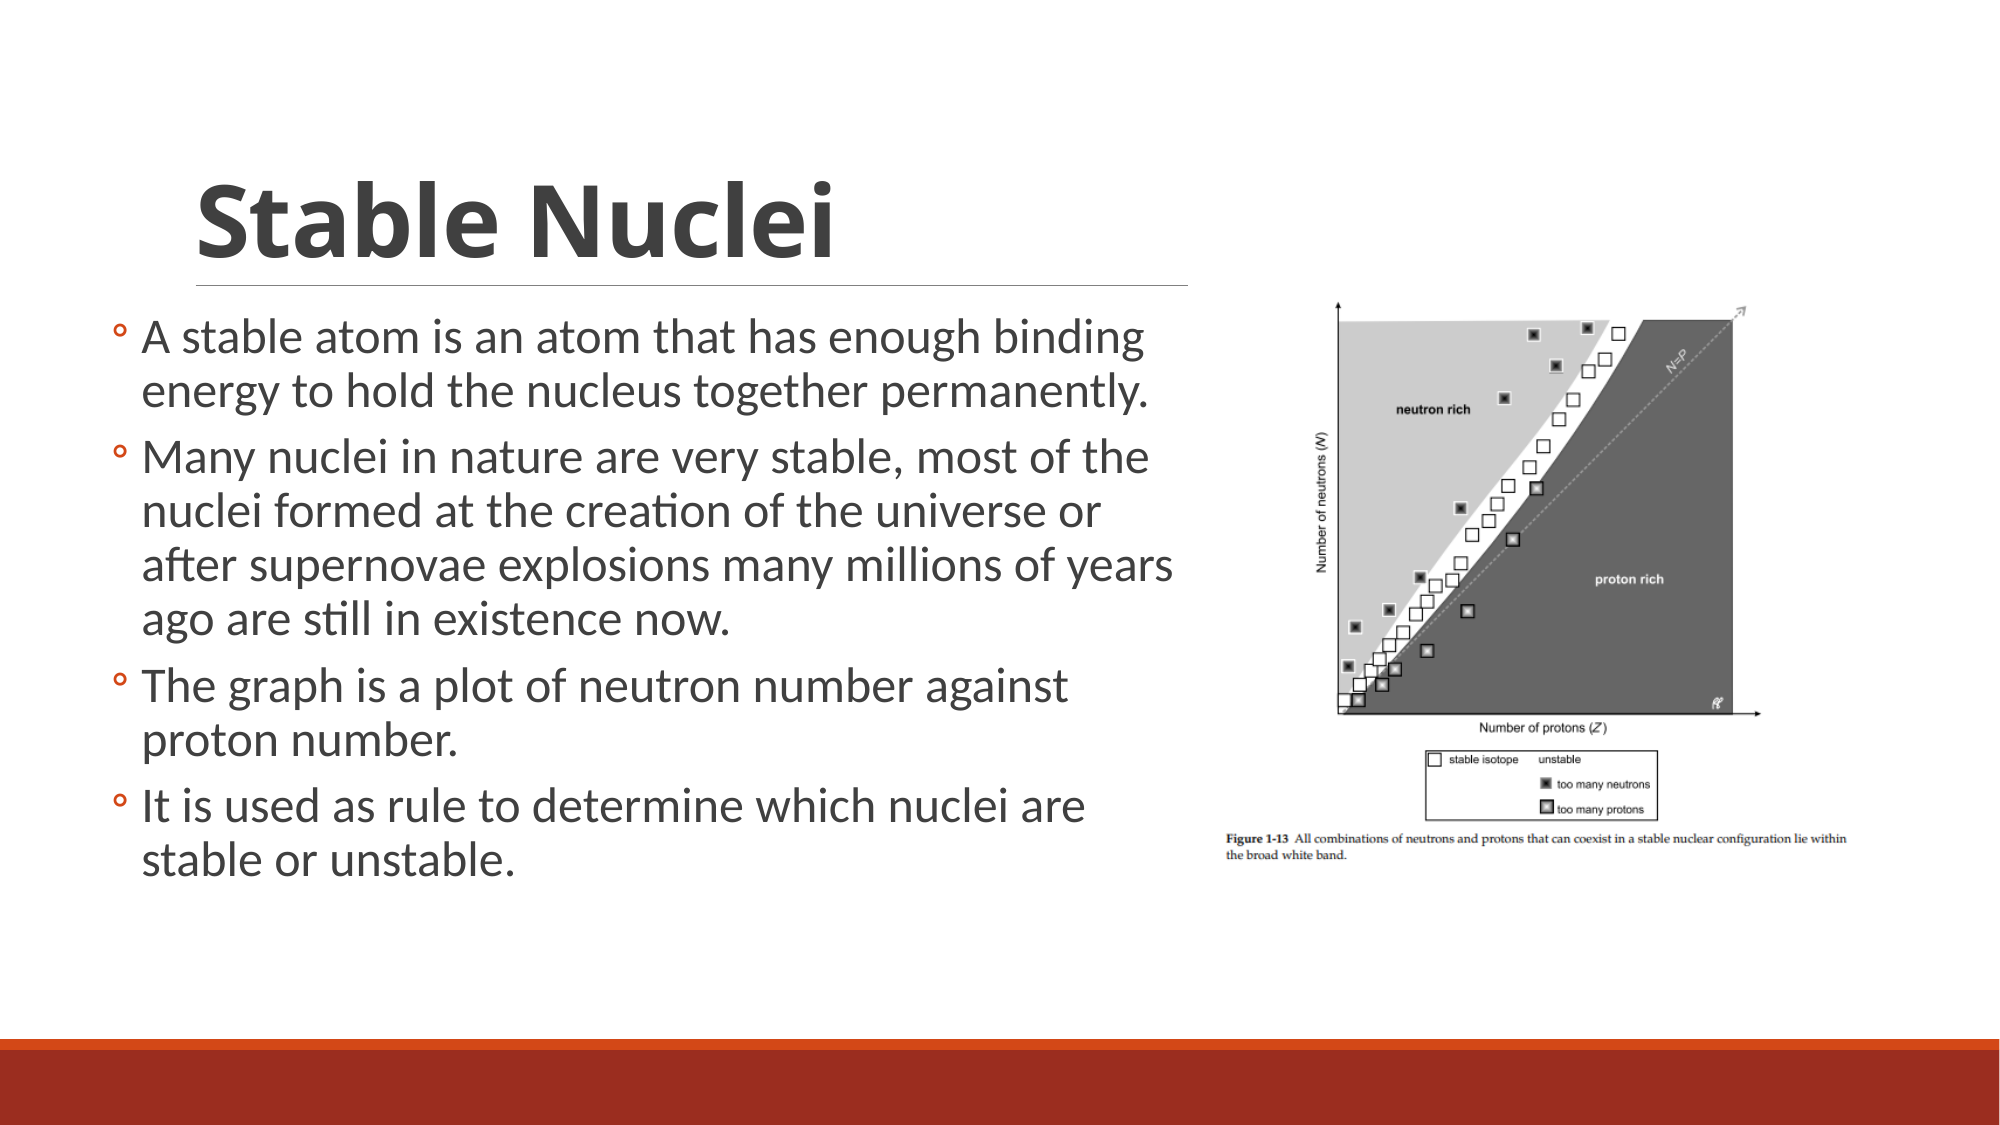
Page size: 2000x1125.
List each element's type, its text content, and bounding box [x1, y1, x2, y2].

list A stable atom is an atom that has enough binding energy to hold the nucleus together permanently. Many nuclei in nature are very stable, most of the nuclei formed at the creation of the universe or after supernovae explosions many millions of years ago are still in existence now. The graph is a plot of neutron number against proton number. It is used as rule to determine which nuclei are stable or unstable. [78, 302, 1189, 1000]
title Stable Nuclei [179, 47, 1830, 285]
picture [1188, 278, 1857, 865]
